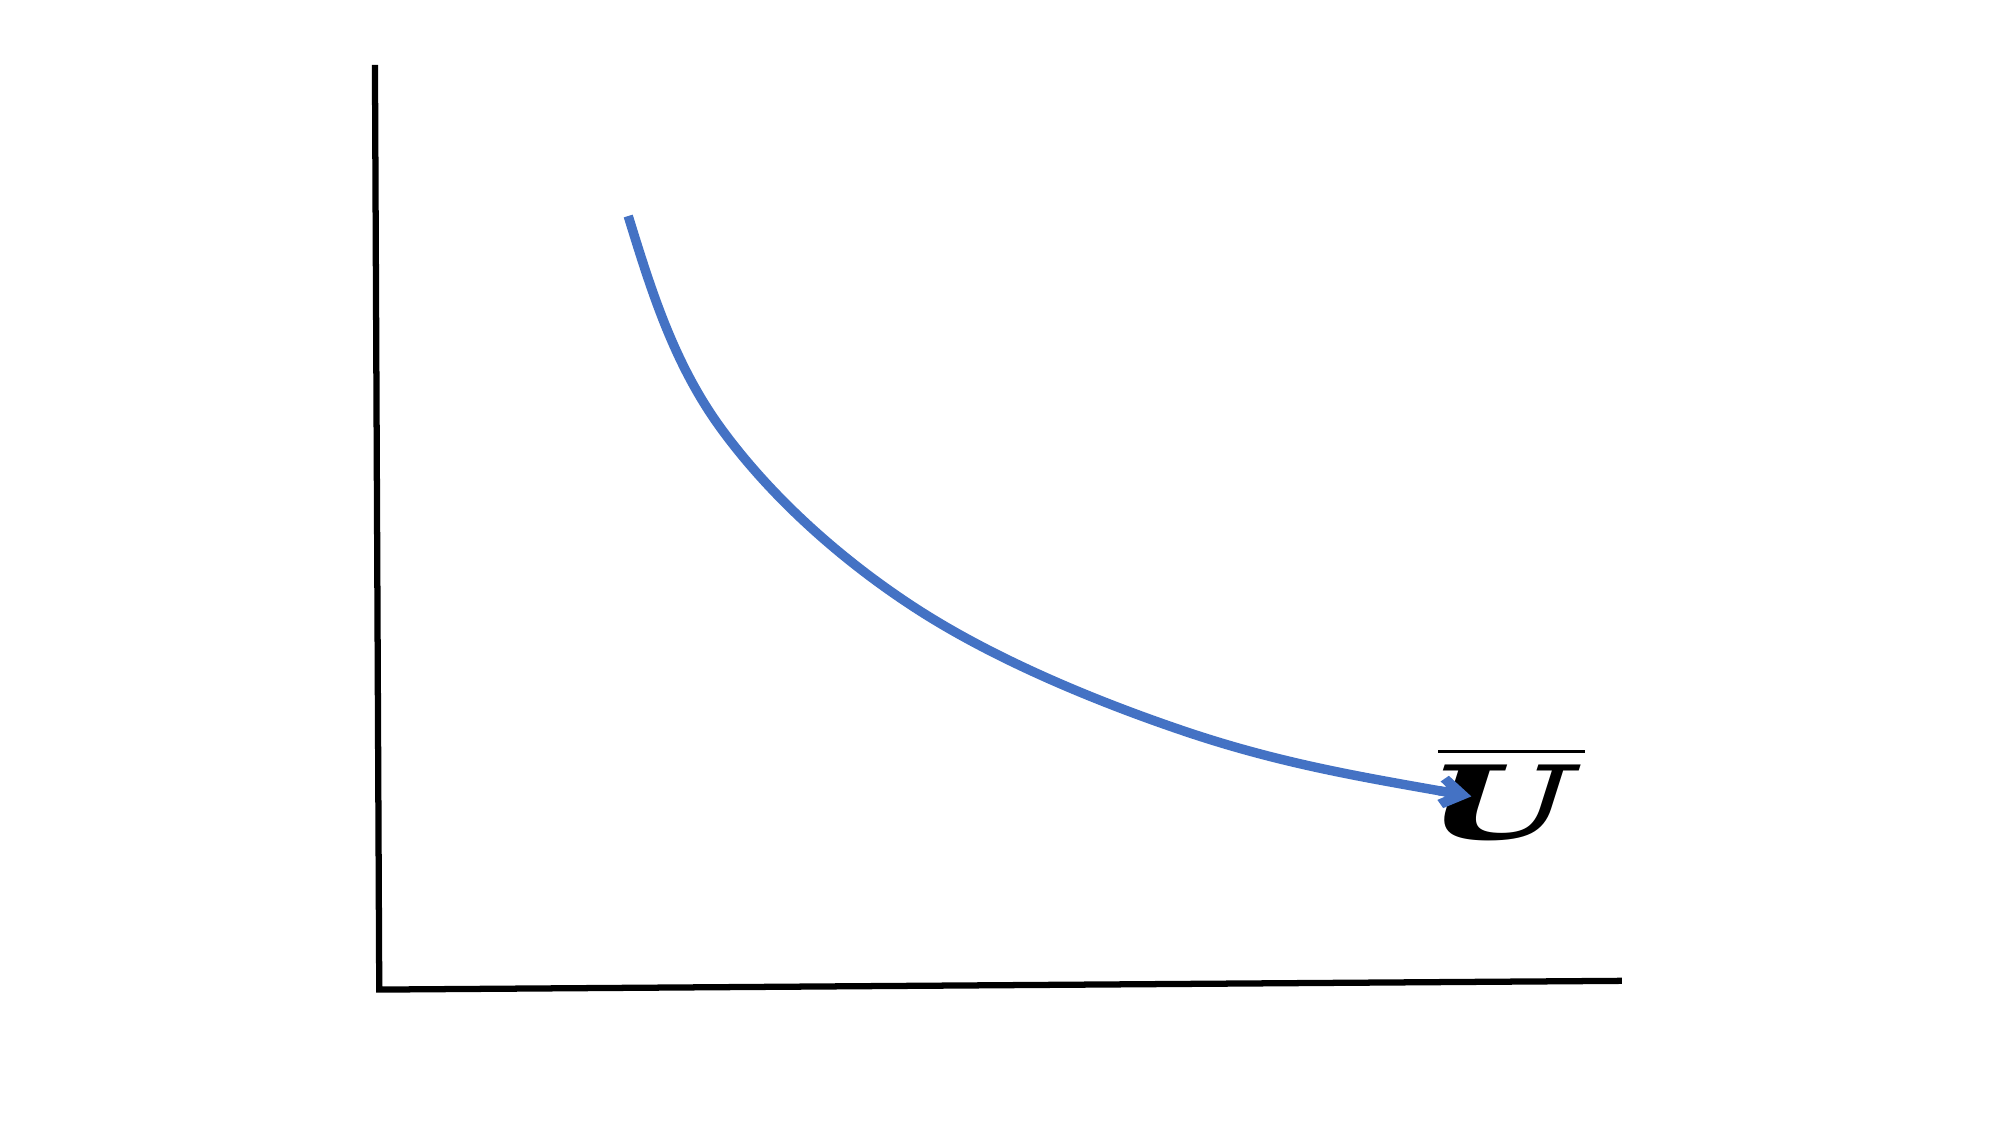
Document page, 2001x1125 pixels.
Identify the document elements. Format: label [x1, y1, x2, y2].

text_box [628, 215, 1472, 802]
text_box [373, 64, 1622, 992]
